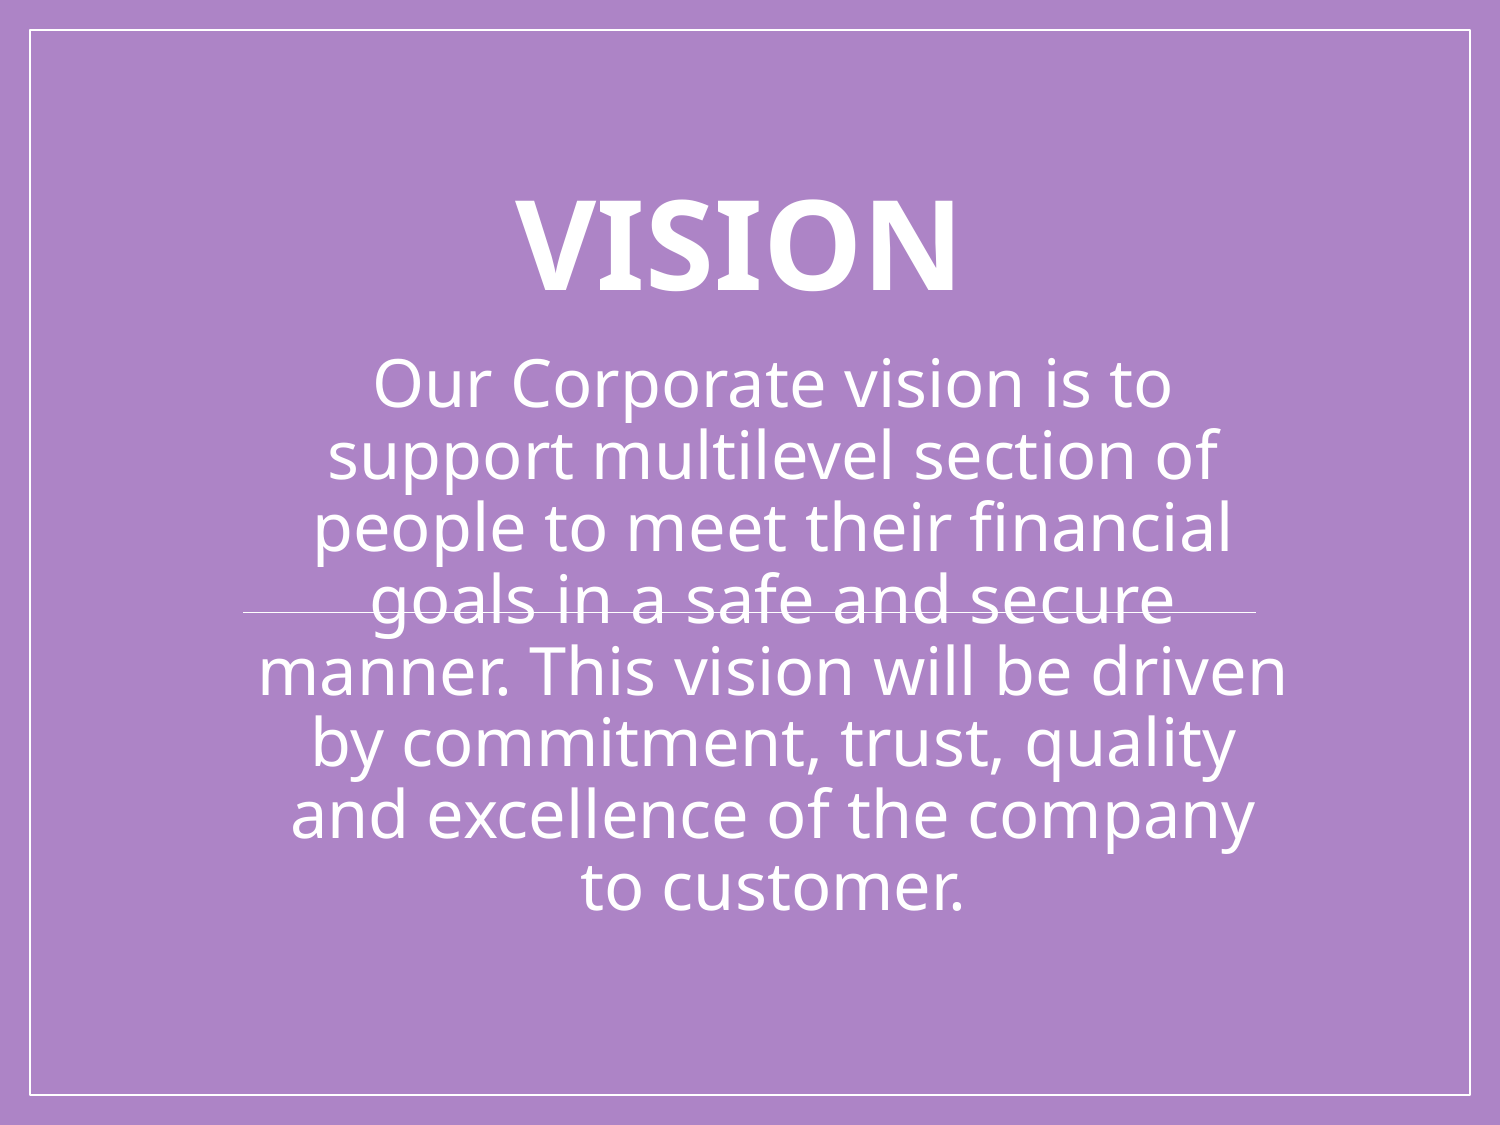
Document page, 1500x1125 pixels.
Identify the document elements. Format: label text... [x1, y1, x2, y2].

title vISION [126, 169, 1354, 324]
subtitle Our Corporate vision is to support multilevel section of people to meet their financial goals in a safe and secure manner. This vision will be driven by commitment, trust, quality and excellence of the company to customer. [234, 342, 1314, 939]
